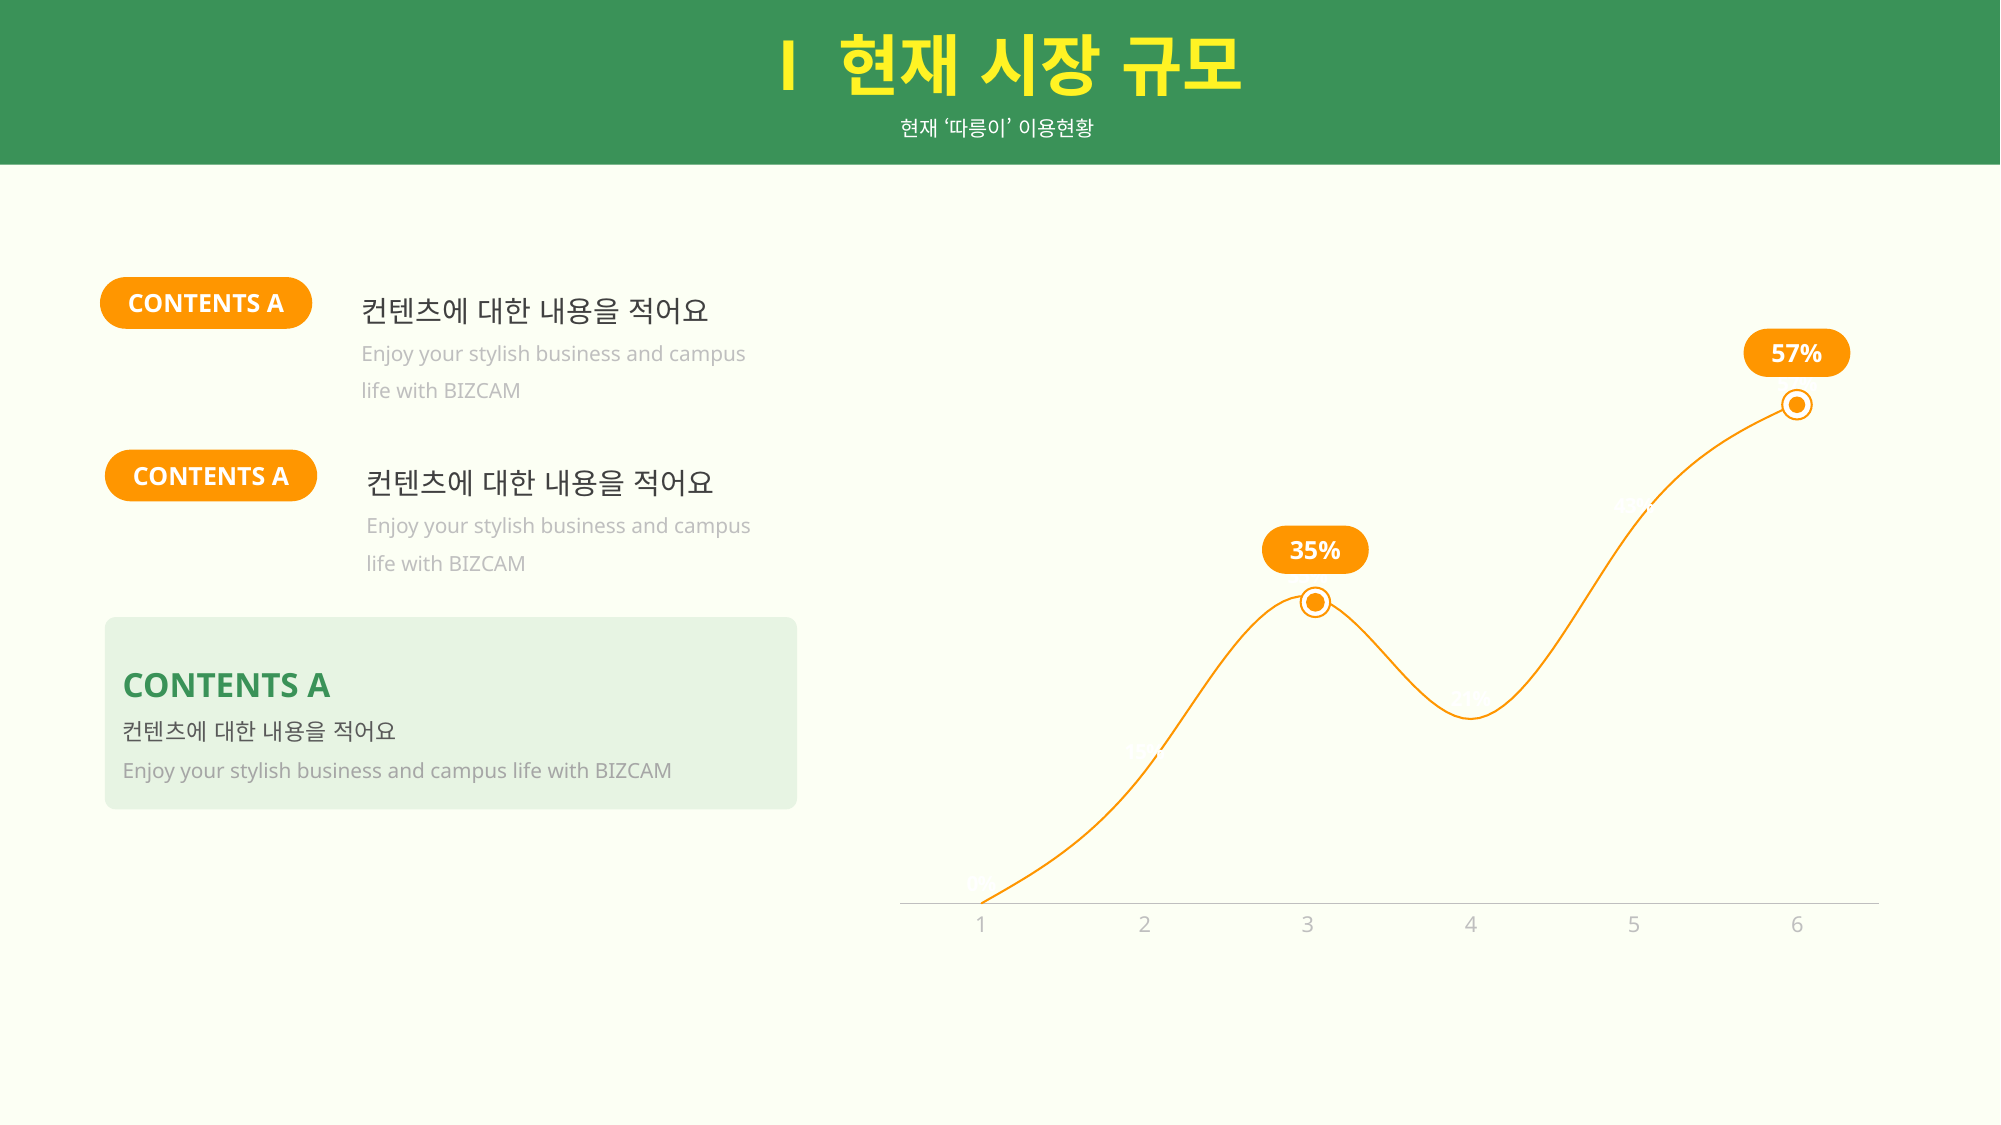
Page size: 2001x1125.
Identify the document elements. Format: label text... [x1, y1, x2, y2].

text_box CONTENTS A [98, 276, 314, 330]
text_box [1300, 587, 1331, 618]
text_box Ⅰ현재 시장 규모 현재 ‘따릉이’ 이용현황 [0, 0, 2000, 166]
text_box CONTENTS A [103, 448, 319, 503]
text_box 57% [1742, 327, 1852, 365]
text_box CONTENTS A 컨텐츠에 대한 내용을 적어요 Enjoy your stylish business and campus life with BIZCAM [103, 616, 799, 811]
text_box 컨텐츠에 대한 내용을 적어요 Enjoy your stylish business and campus life with BIZCAM [346, 268, 771, 411]
chart [879, 365, 1900, 951]
text_box 컨텐츠에 대한 내용을 적어요 Enjoy your stylish business and campus life with BIZCAM [351, 440, 776, 583]
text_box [1782, 389, 1812, 420]
